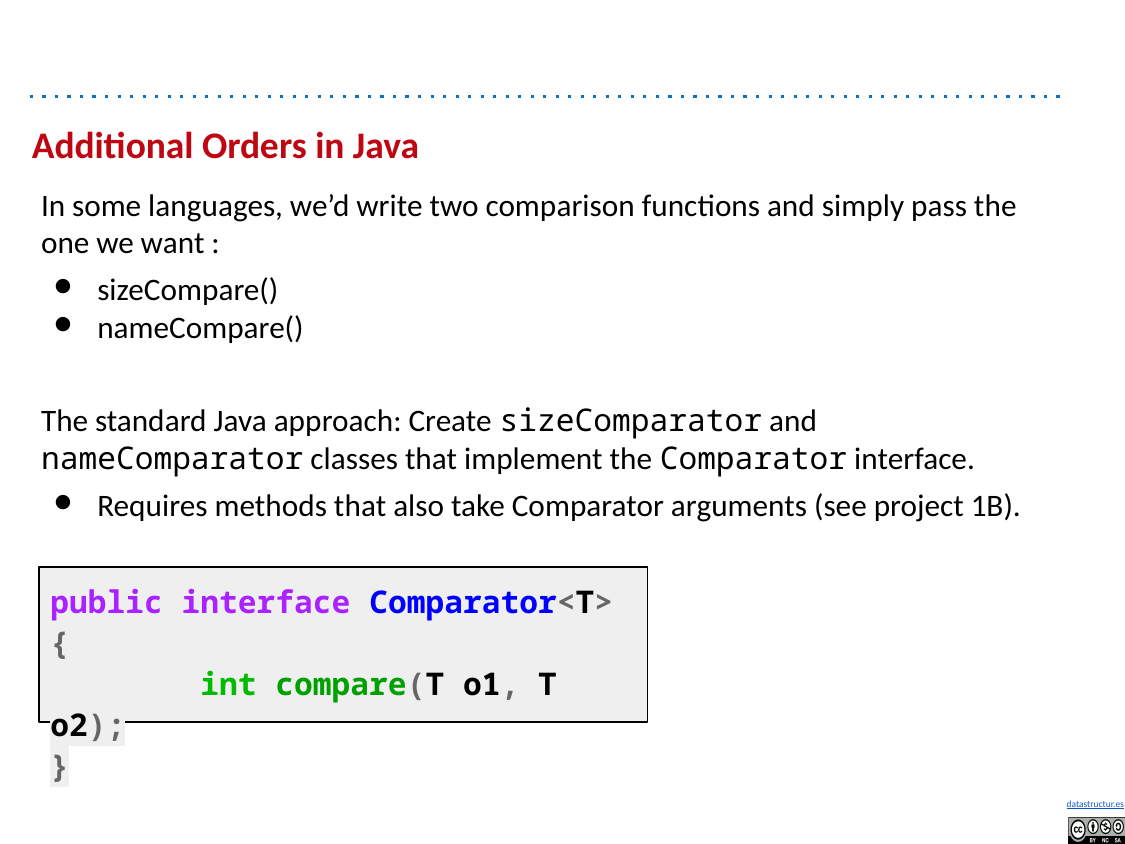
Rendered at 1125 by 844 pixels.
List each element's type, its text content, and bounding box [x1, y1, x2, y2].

list In some languages, we’d write two comparison functions and simply pass the one we want : sizeCompare() nameCompare() The standard Java approach: Create sizeComparator and nameComparator classes that implement the Comparator interface. Requires methods that also take Comparator arguments (see project 1B). [29, 173, 1069, 567]
text_box public interface Comparator<T> { int compare(T o1, T o2); } [39, 567, 648, 722]
title Additional Orders in Java [20, 116, 1033, 178]
picture [1068, 817, 1125, 844]
